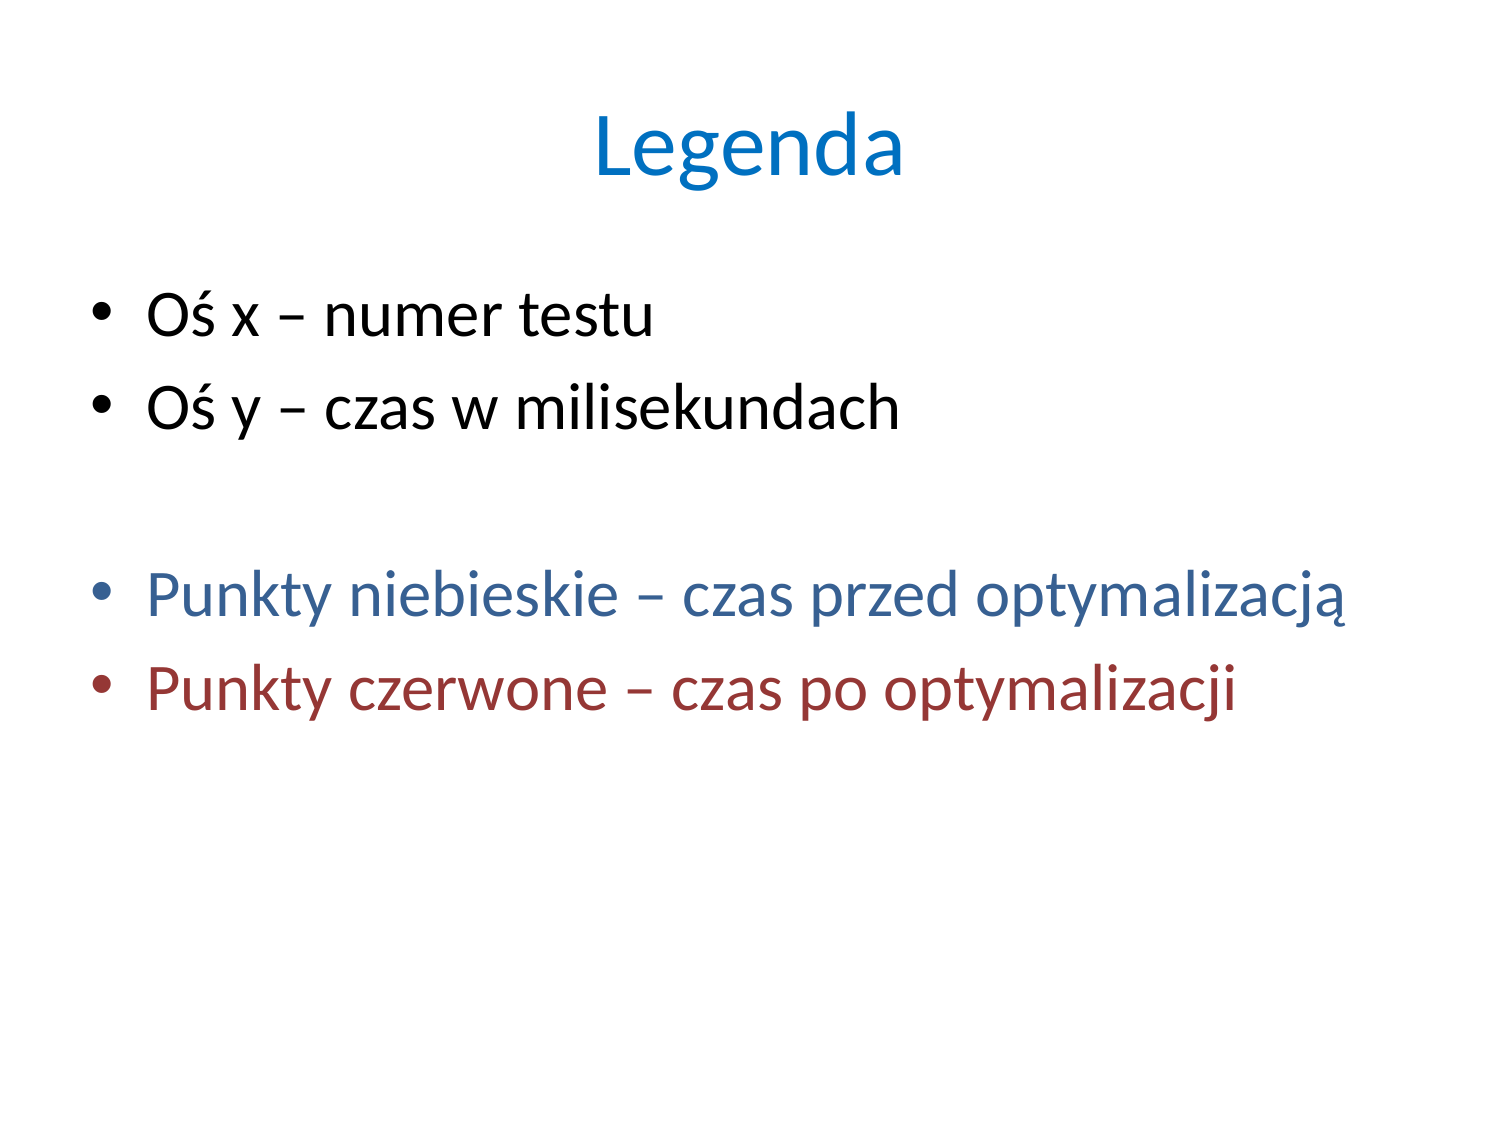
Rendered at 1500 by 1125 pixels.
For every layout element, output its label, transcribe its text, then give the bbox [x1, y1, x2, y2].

list Oś x – numer testu Oś y – czas w milisekundach Punkty niebieskie – czas przed optymalizacją Punkty czerwone – czas po optymalizacji [75, 262, 1425, 1005]
title Legenda [75, 45, 1425, 233]
